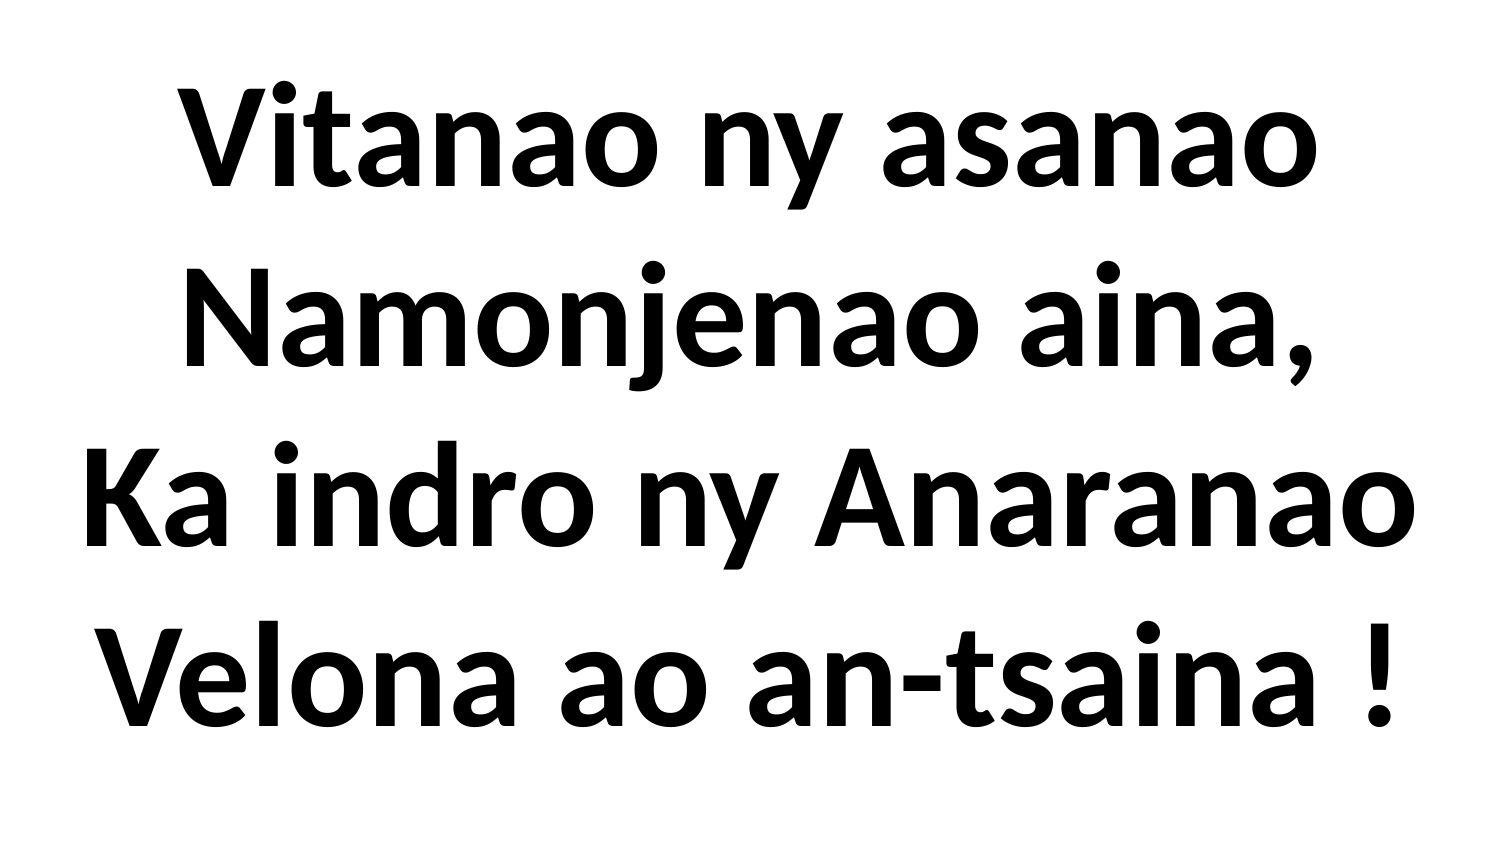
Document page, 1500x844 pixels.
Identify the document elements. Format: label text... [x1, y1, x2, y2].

title Vitanao ny asanao Namonjenao aina, Ka indro ny Anaranao Velona ao an-tsaina ! [0, 303, 1500, 491]
